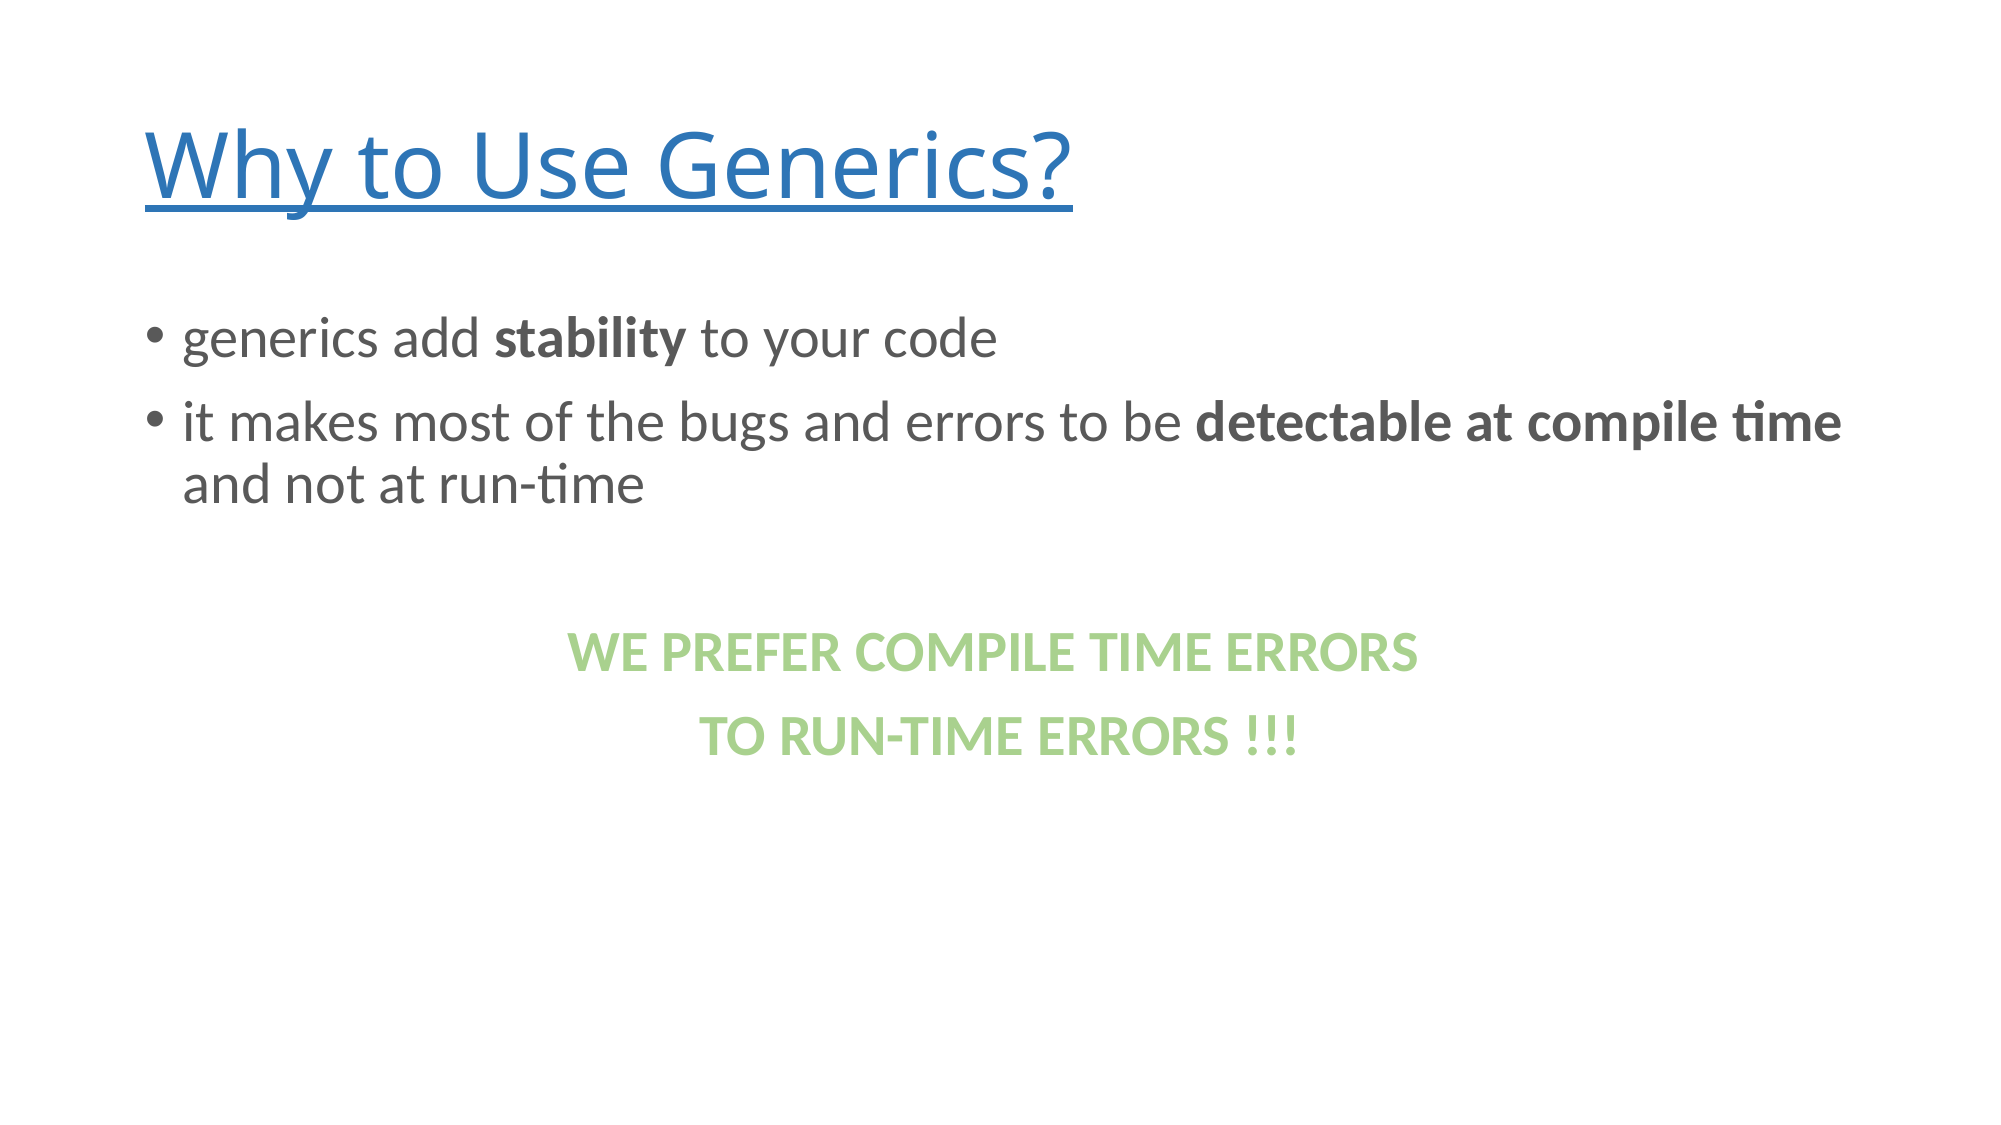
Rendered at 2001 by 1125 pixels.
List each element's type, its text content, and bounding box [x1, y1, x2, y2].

title Why to Use Generics? [136, 59, 1863, 278]
list generics add stability to your code it makes most of the bugs and errors to be detectable at compile time and not at run-time WE PREFER COMPILE TIME ERRORS TO RUN-TIME ERRORS !!! [136, 298, 1863, 1101]
